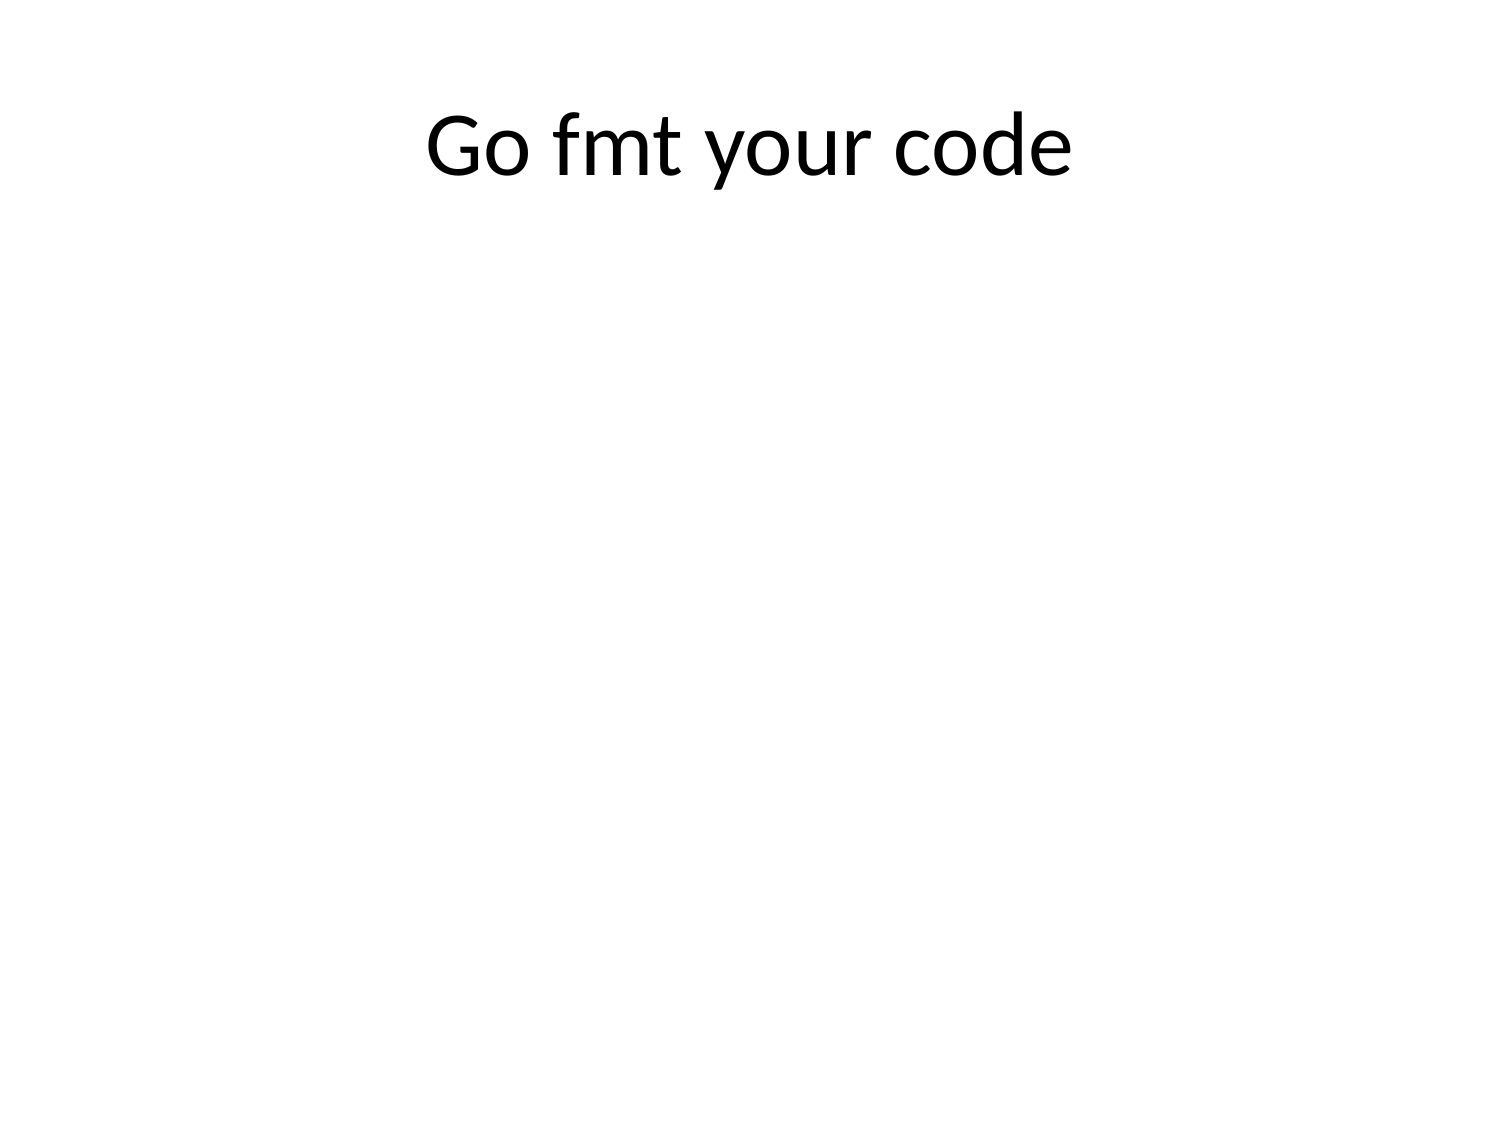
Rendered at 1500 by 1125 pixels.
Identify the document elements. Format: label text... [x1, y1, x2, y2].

title Go fmt your code [75, 45, 1425, 233]
